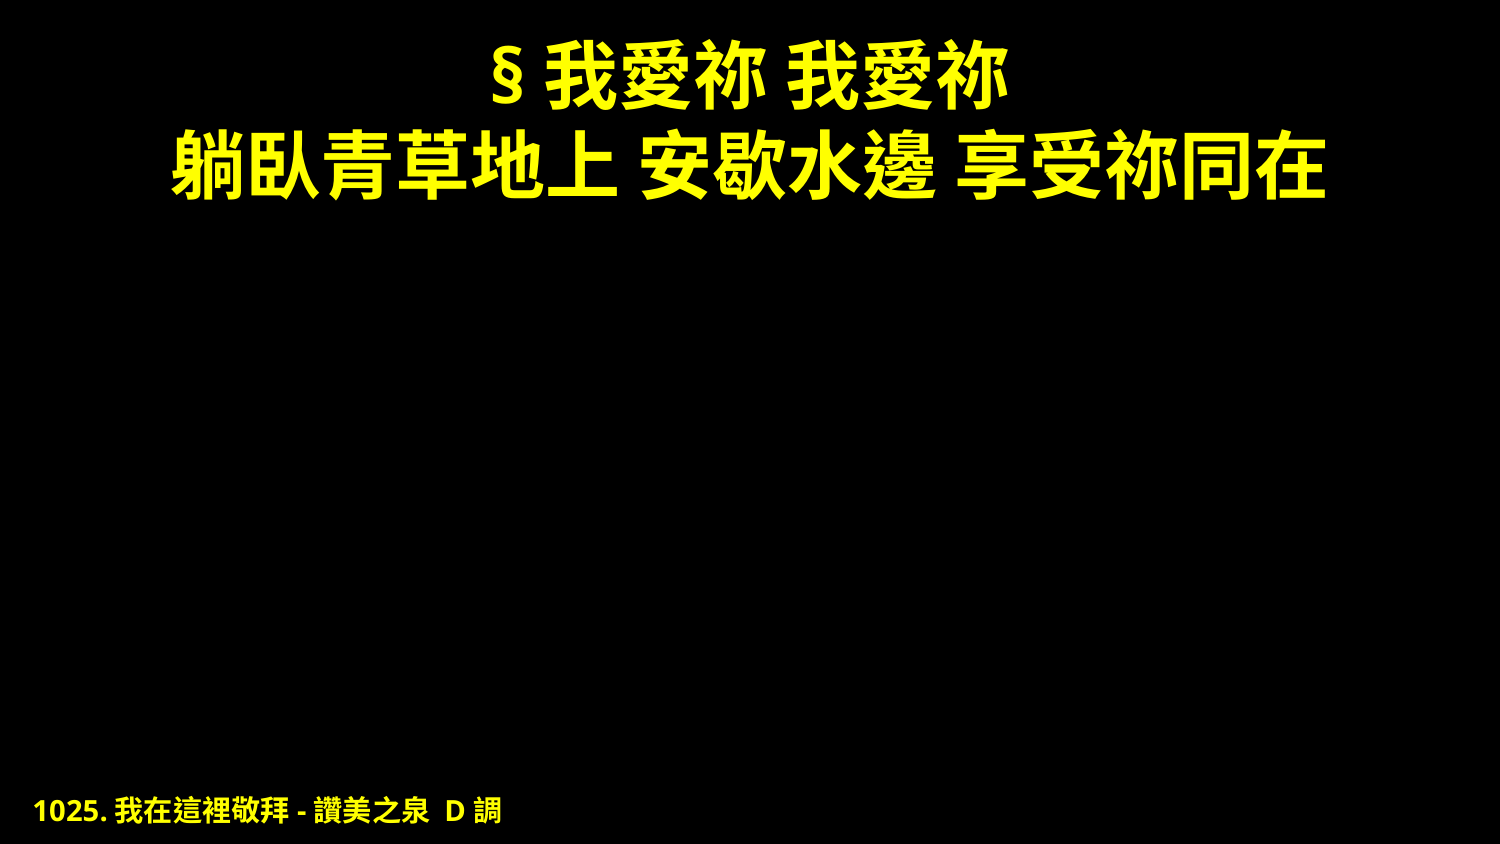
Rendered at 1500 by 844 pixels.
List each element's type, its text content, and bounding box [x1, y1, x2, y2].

text_box 1025.我在這裡敬拜-讚美之泉 D調 [17, 784, 774, 835]
title §我愛祢 我愛祢 躺臥青草地上 安歇水邊 享受祢同在 [0, 0, 1500, 237]
